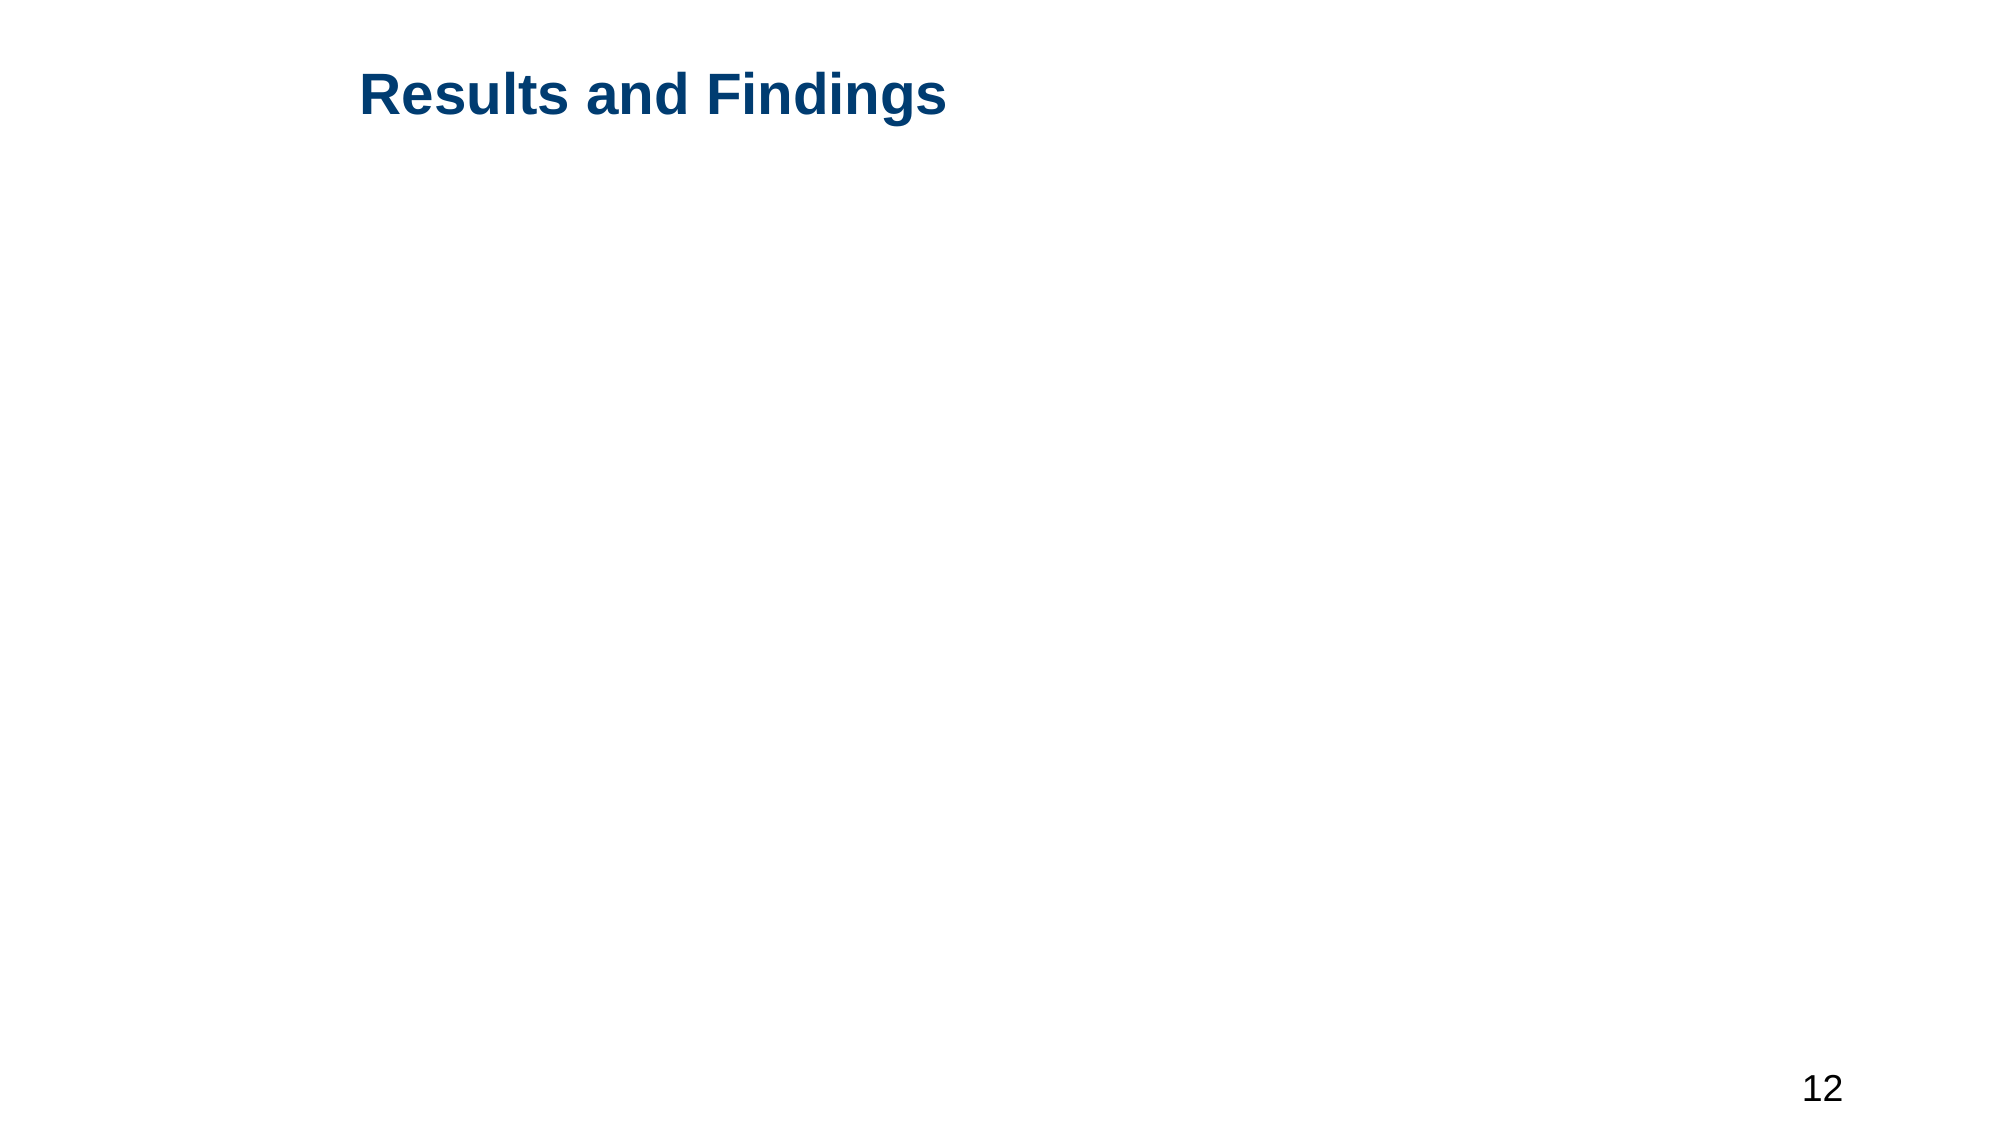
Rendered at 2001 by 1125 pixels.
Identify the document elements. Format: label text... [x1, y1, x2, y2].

slide_number 12 [1787, 1056, 1925, 1125]
title Results and Findings [359, 47, 1874, 127]
